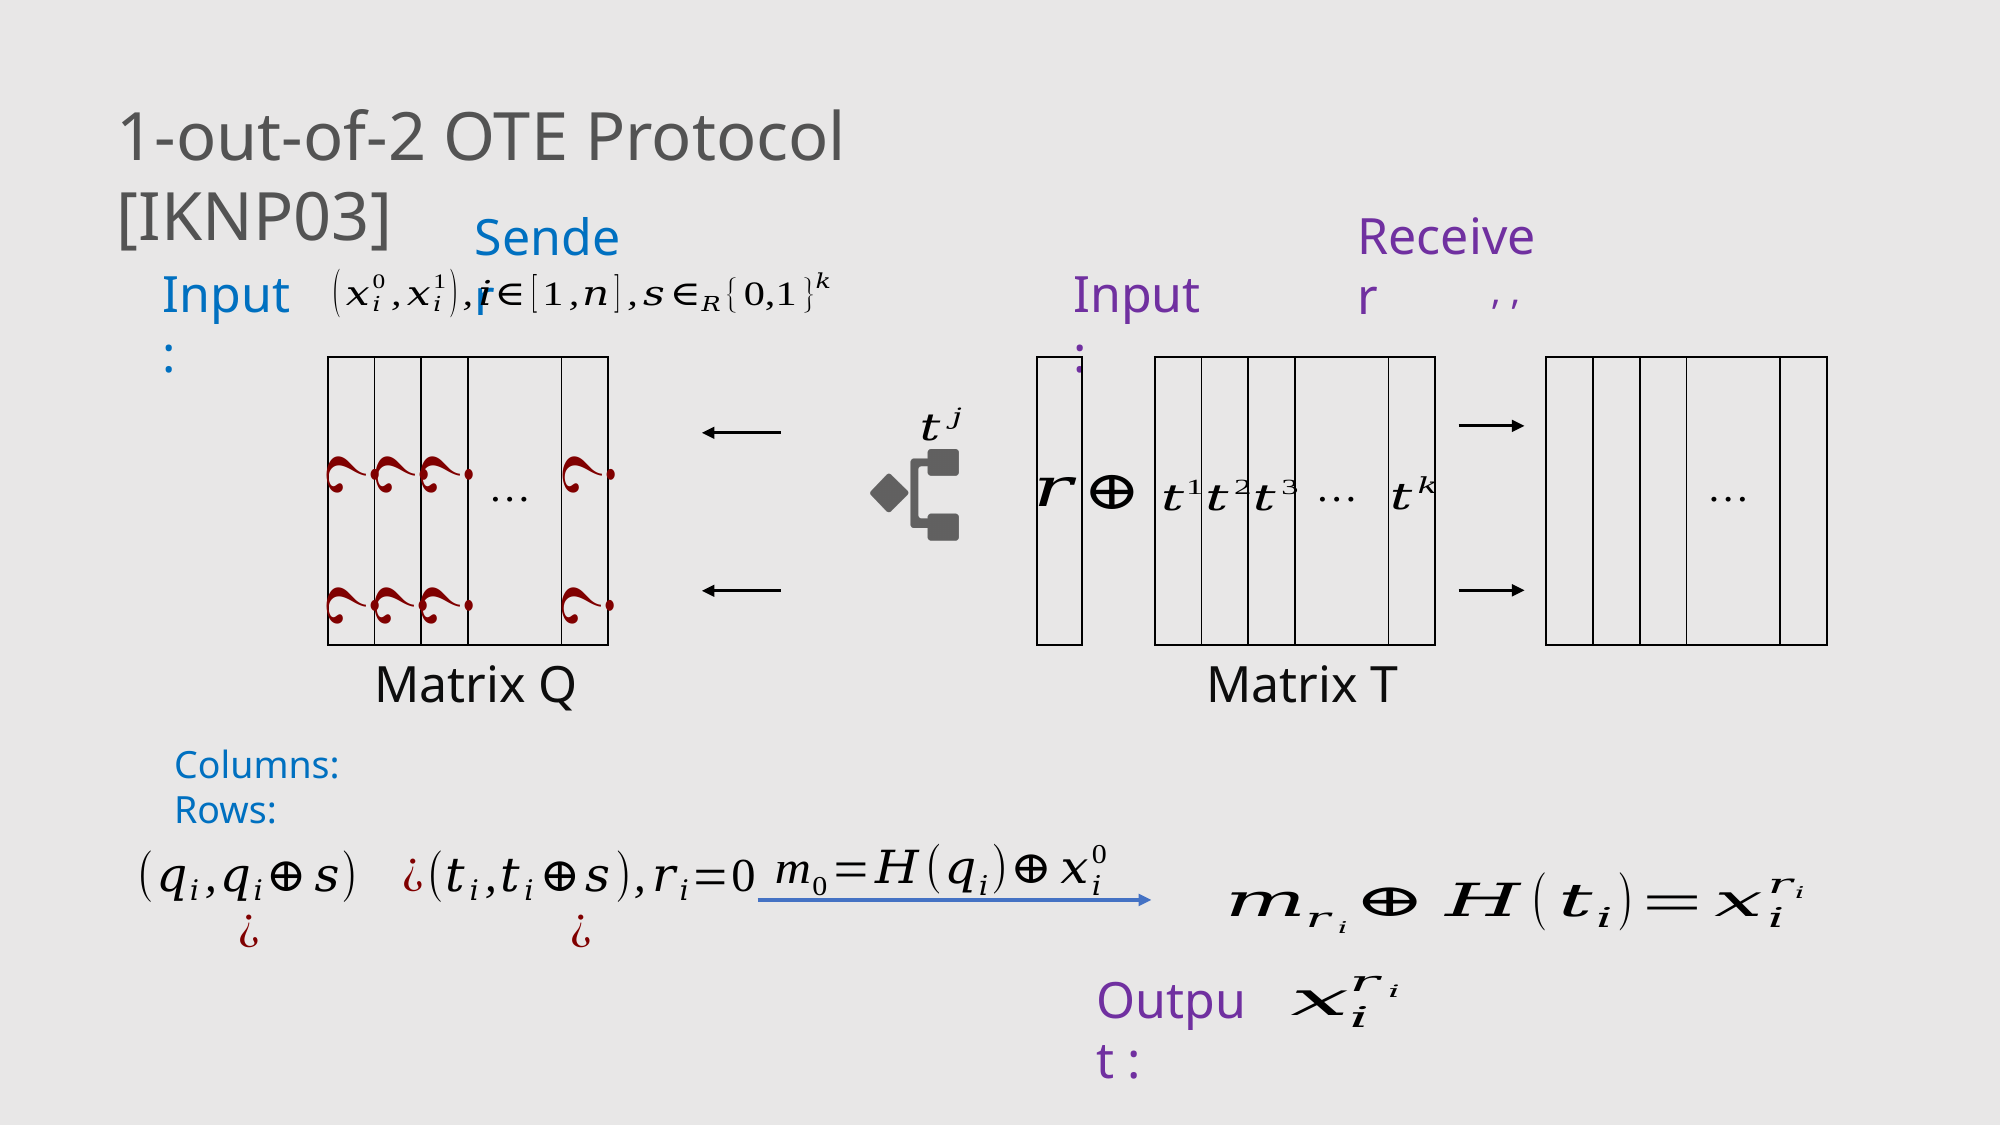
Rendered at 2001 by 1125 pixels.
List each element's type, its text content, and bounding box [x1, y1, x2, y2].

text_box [371, 376, 417, 706]
table_header [1641, 358, 1686, 644]
table_header [375, 358, 420, 376]
text_box Columns: Rows: [159, 733, 421, 839]
text_box Input : [147, 254, 328, 390]
table_header [1202, 358, 1247, 644]
table_header [1781, 358, 1826, 644]
text_box Output : [1081, 960, 1279, 1096]
table_header [1547, 358, 1592, 644]
table_header [422, 358, 467, 376]
text_box 1-out-of-2 OTE Protocol [IKNP03] [101, 86, 1082, 261]
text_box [323, 376, 371, 706]
table_header [1594, 358, 1639, 644]
table_header [1249, 358, 1294, 644]
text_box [559, 376, 621, 706]
text_box Sender [459, 197, 641, 333]
text_box Matrix T [1191, 644, 1433, 720]
text_box Receiver [1343, 197, 1567, 333]
text_box Input : [1058, 254, 1239, 390]
table_header [1296, 358, 1388, 644]
table_header [1687, 358, 1779, 644]
table_header [1389, 358, 1434, 644]
table_header [469, 358, 561, 644]
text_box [417, 376, 479, 706]
table_header [1038, 358, 1081, 644]
picture [868, 449, 961, 543]
table_header [1156, 390, 1201, 644]
table_header [562, 358, 607, 376]
table_header [329, 358, 374, 376]
text_box Matrix Q [359, 644, 600, 720]
